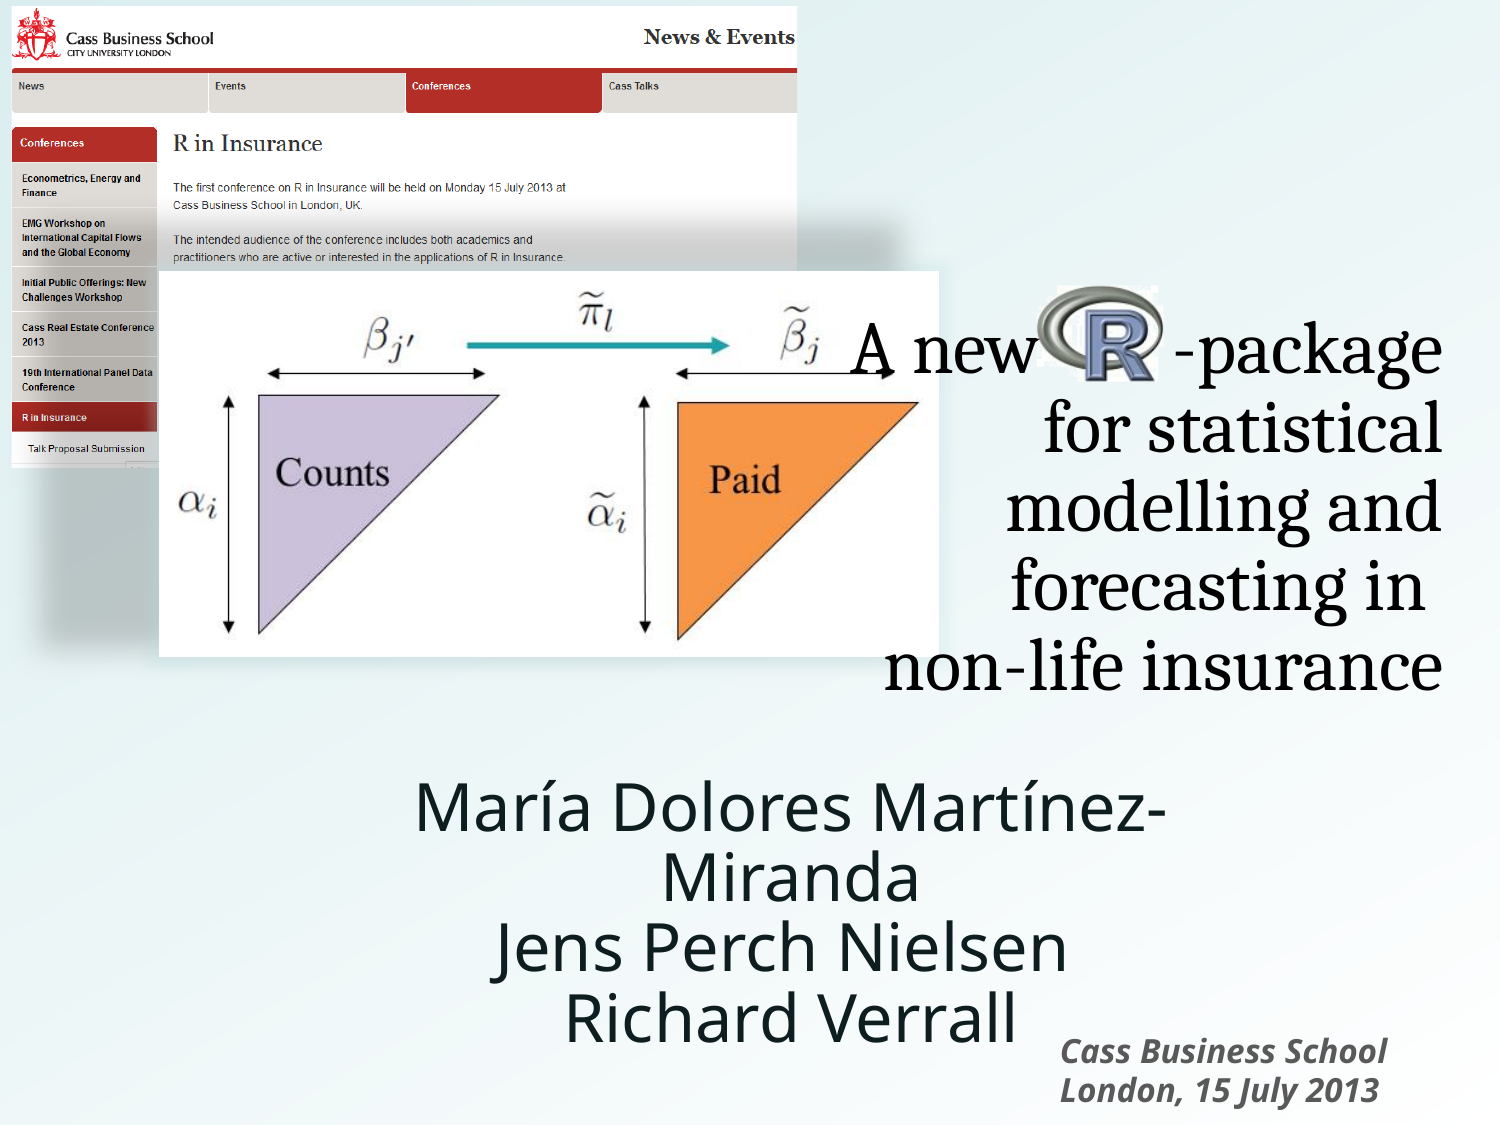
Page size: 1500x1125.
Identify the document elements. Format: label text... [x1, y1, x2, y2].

picture [11, 6, 940, 658]
subtitle María Dolores Martínez-Miranda Jens Perch Nielsen Richard Verrall [348, 774, 1235, 1024]
picture [1033, 278, 1176, 393]
text_box Cass Business School London, 15 July 2013 [1045, 1022, 1495, 1117]
title A new -package for statistical modelling and forecasting in non-life insurance [779, 302, 1459, 717]
